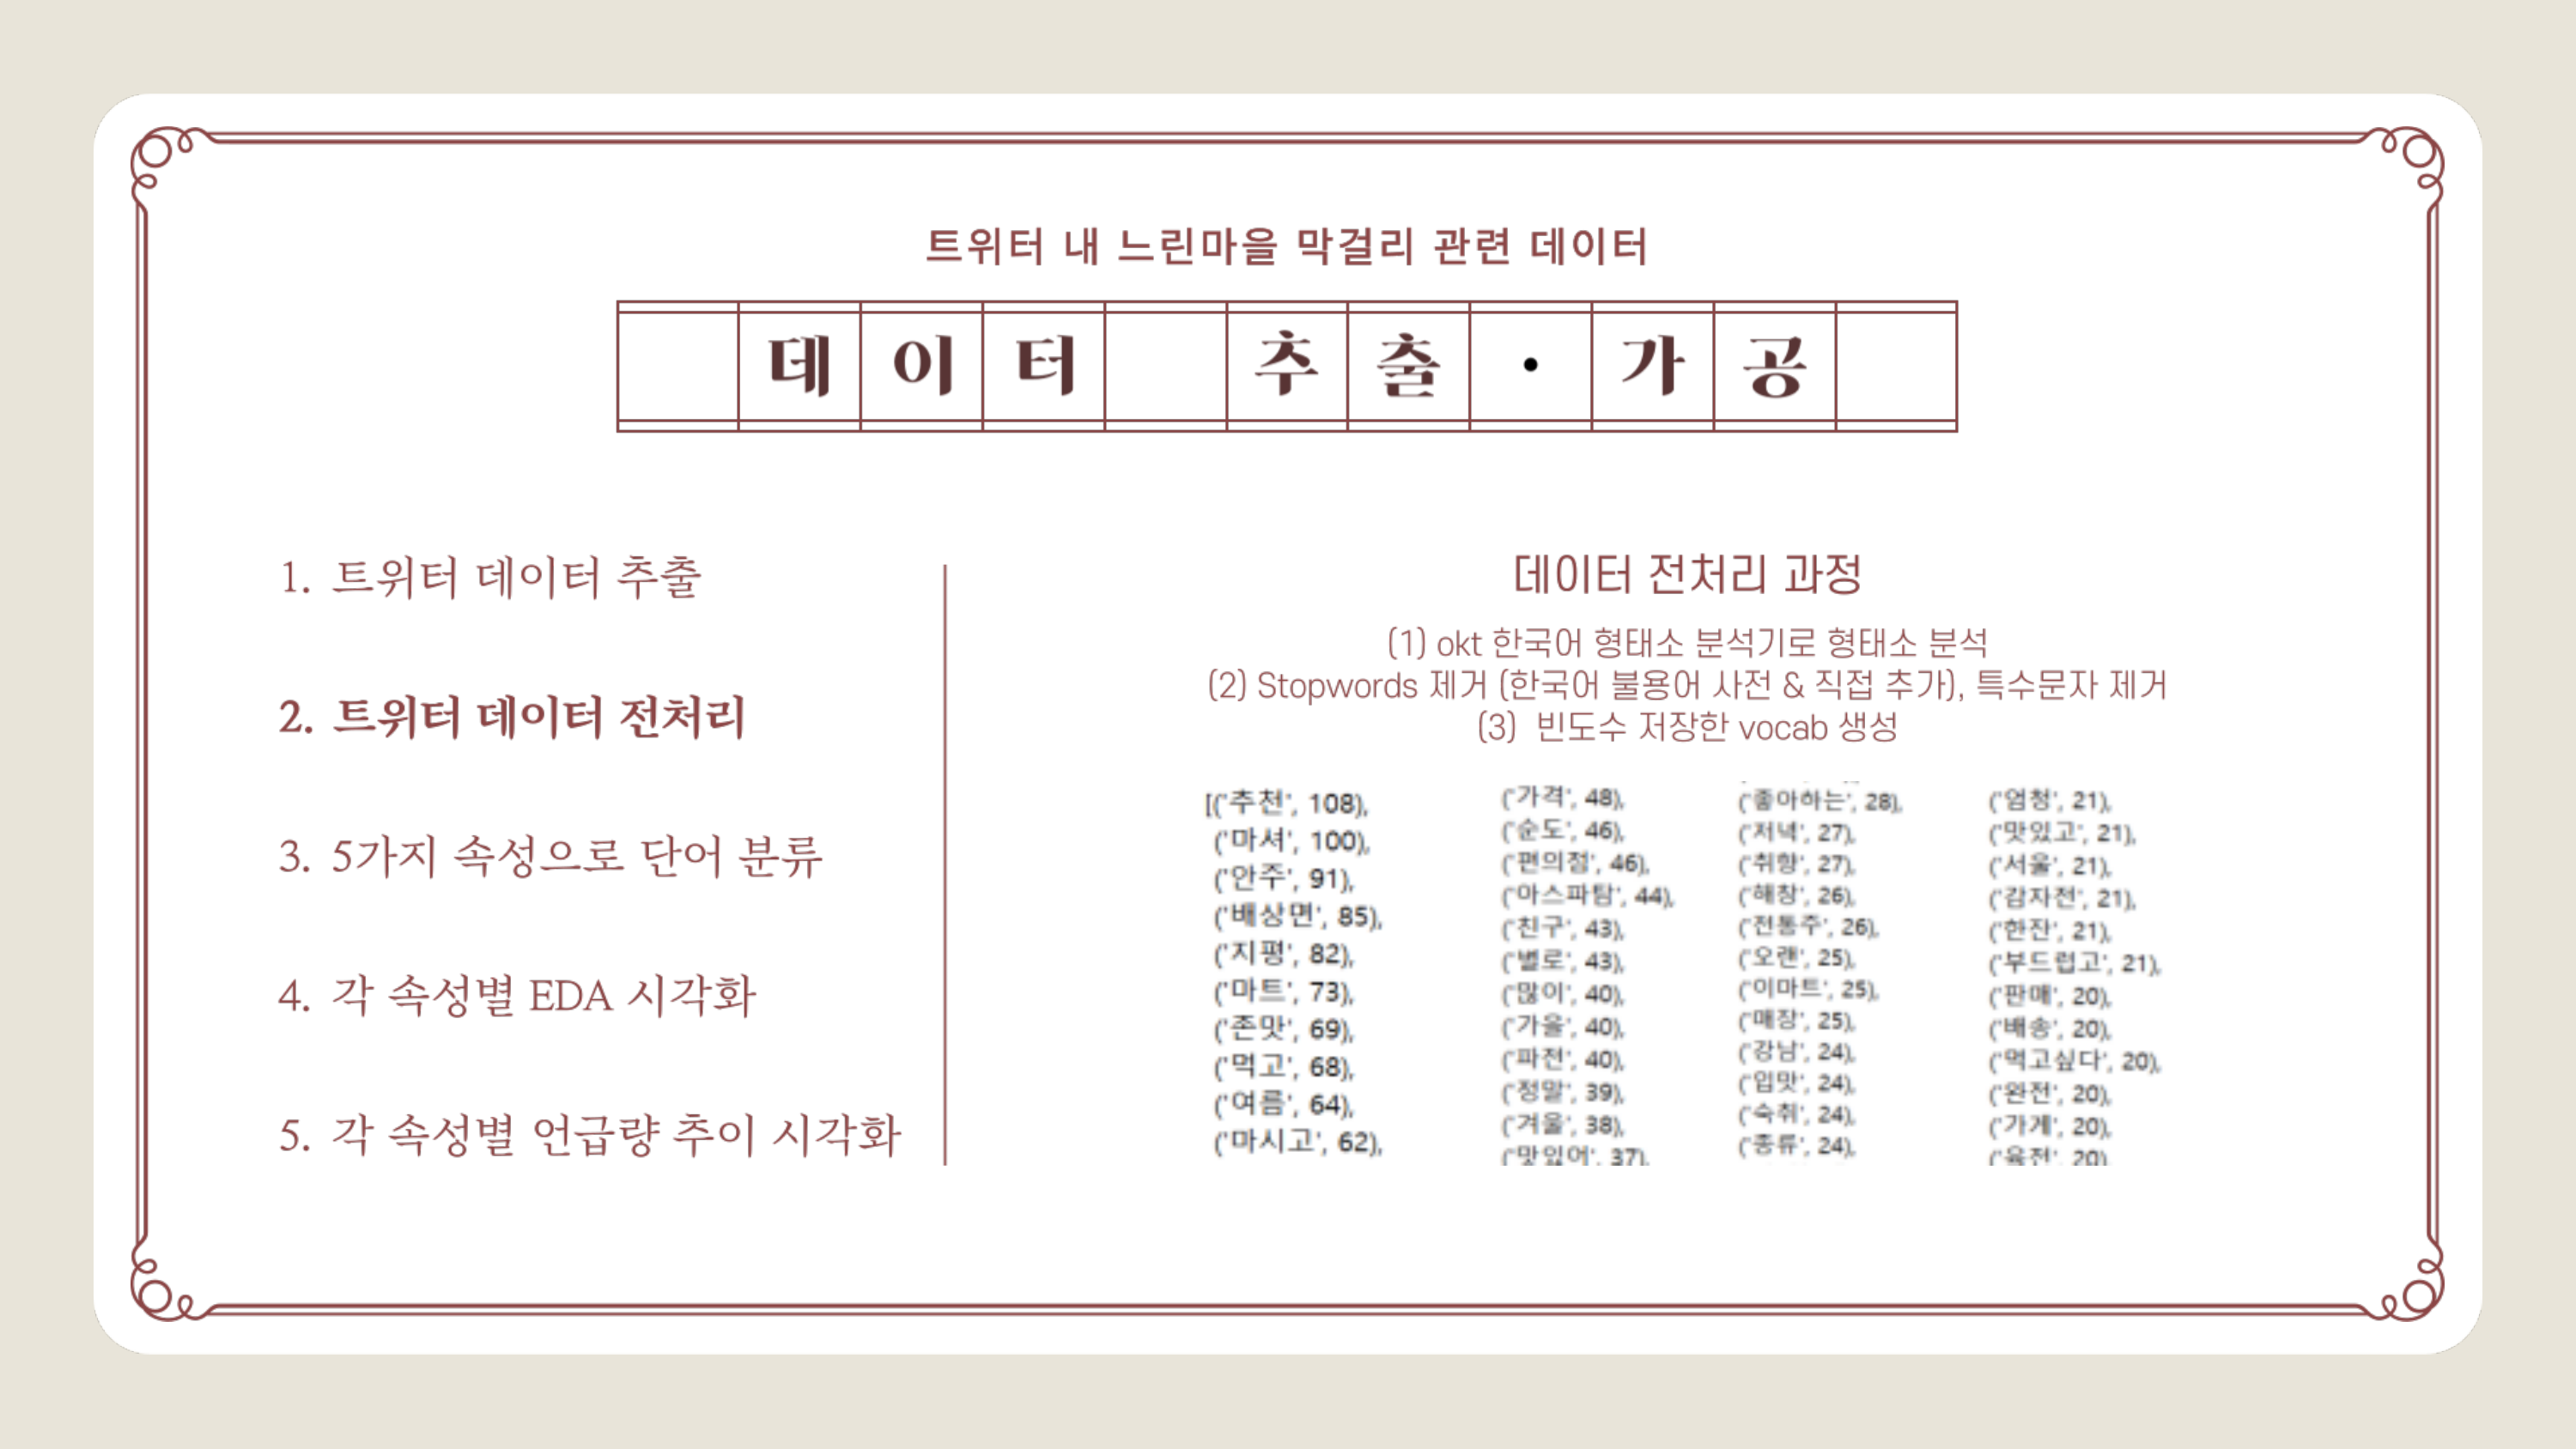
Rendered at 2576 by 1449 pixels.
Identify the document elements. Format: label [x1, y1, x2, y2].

picture [1143, 532, 2184, 763]
text_box [93, 93, 2482, 234]
picture [0, 212, 2576, 498]
picture [270, 537, 923, 1180]
text_box [93, 506, 2482, 1355]
picture [1195, 781, 2172, 1166]
text_box [644, 860, 1191, 870]
